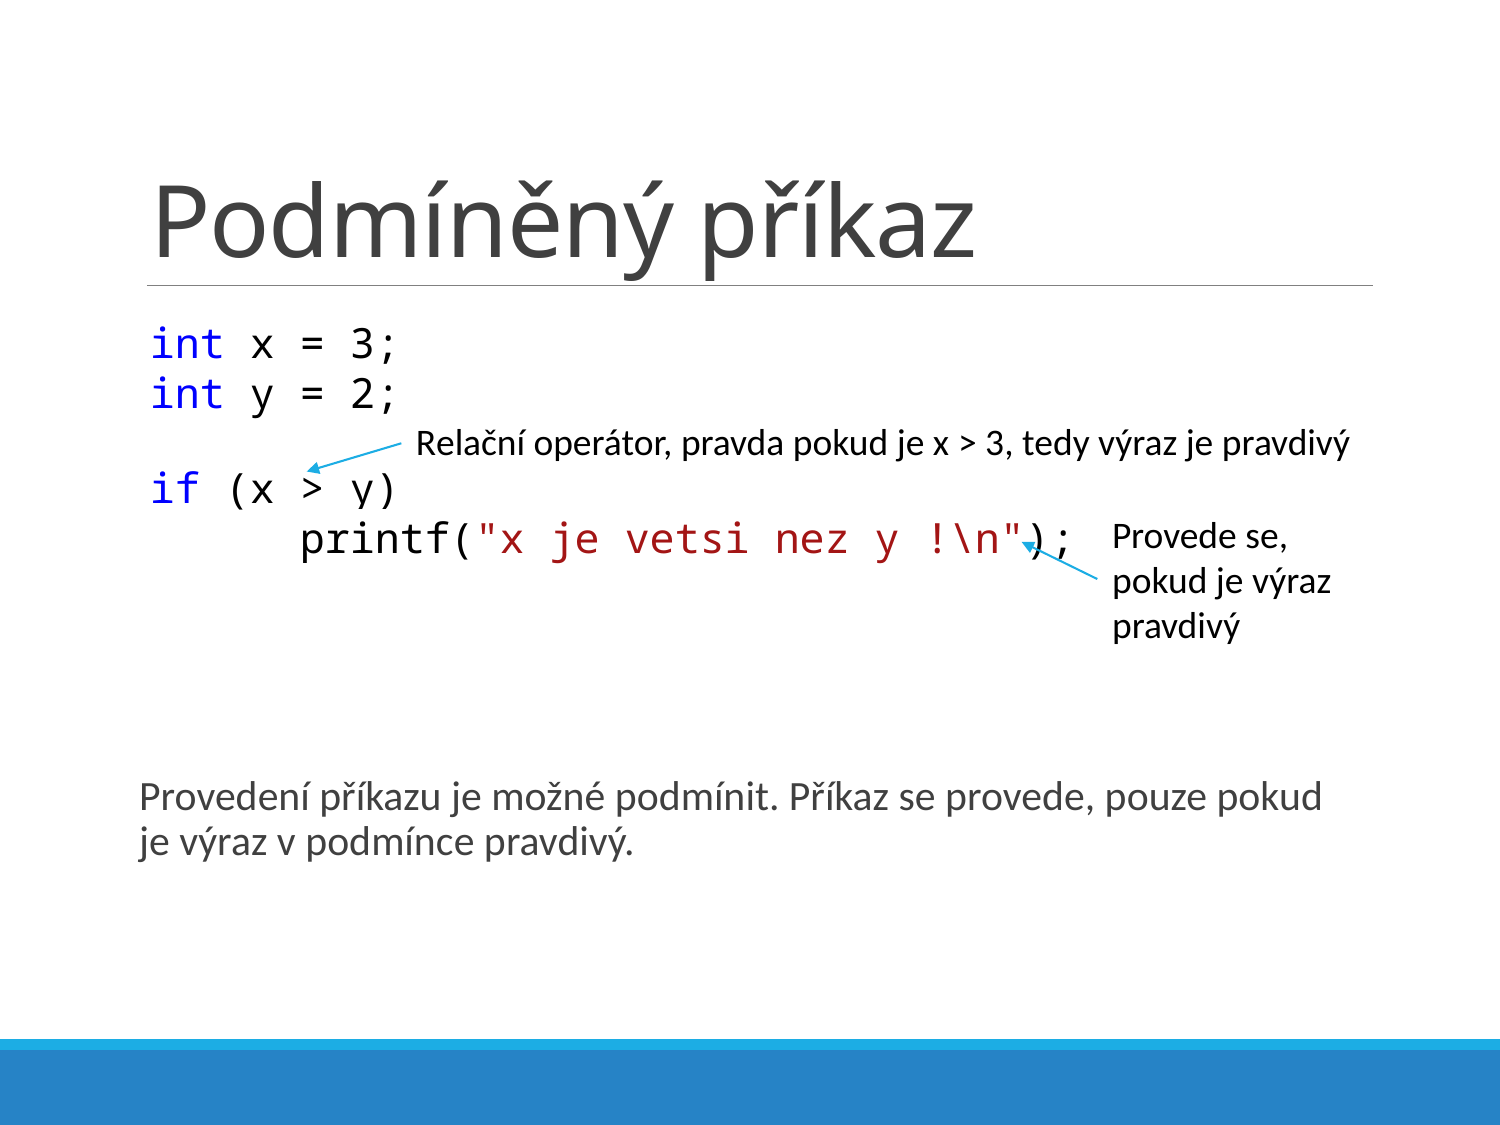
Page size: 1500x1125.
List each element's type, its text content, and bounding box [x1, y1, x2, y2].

list Provedení příkazu je možné podmínit. Příkaz se provede, pouze pokud je výraz v podmínce pravdivý. [124, 766, 1362, 923]
title Podmíněný příkaz [135, 47, 1373, 285]
text_box int x = 3; int y = 2; if (x > y) printf("x je vetsi nez y !\n"); [135, 309, 1373, 570]
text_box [306, 442, 402, 472]
text_box Relační operátor, pravda pokud je x > 3, tedy výraz je pravdivý [400, 410, 1373, 471]
text_box Provede se, pokud je výraz pravdivý [1097, 504, 1383, 654]
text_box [1021, 541, 1098, 581]
